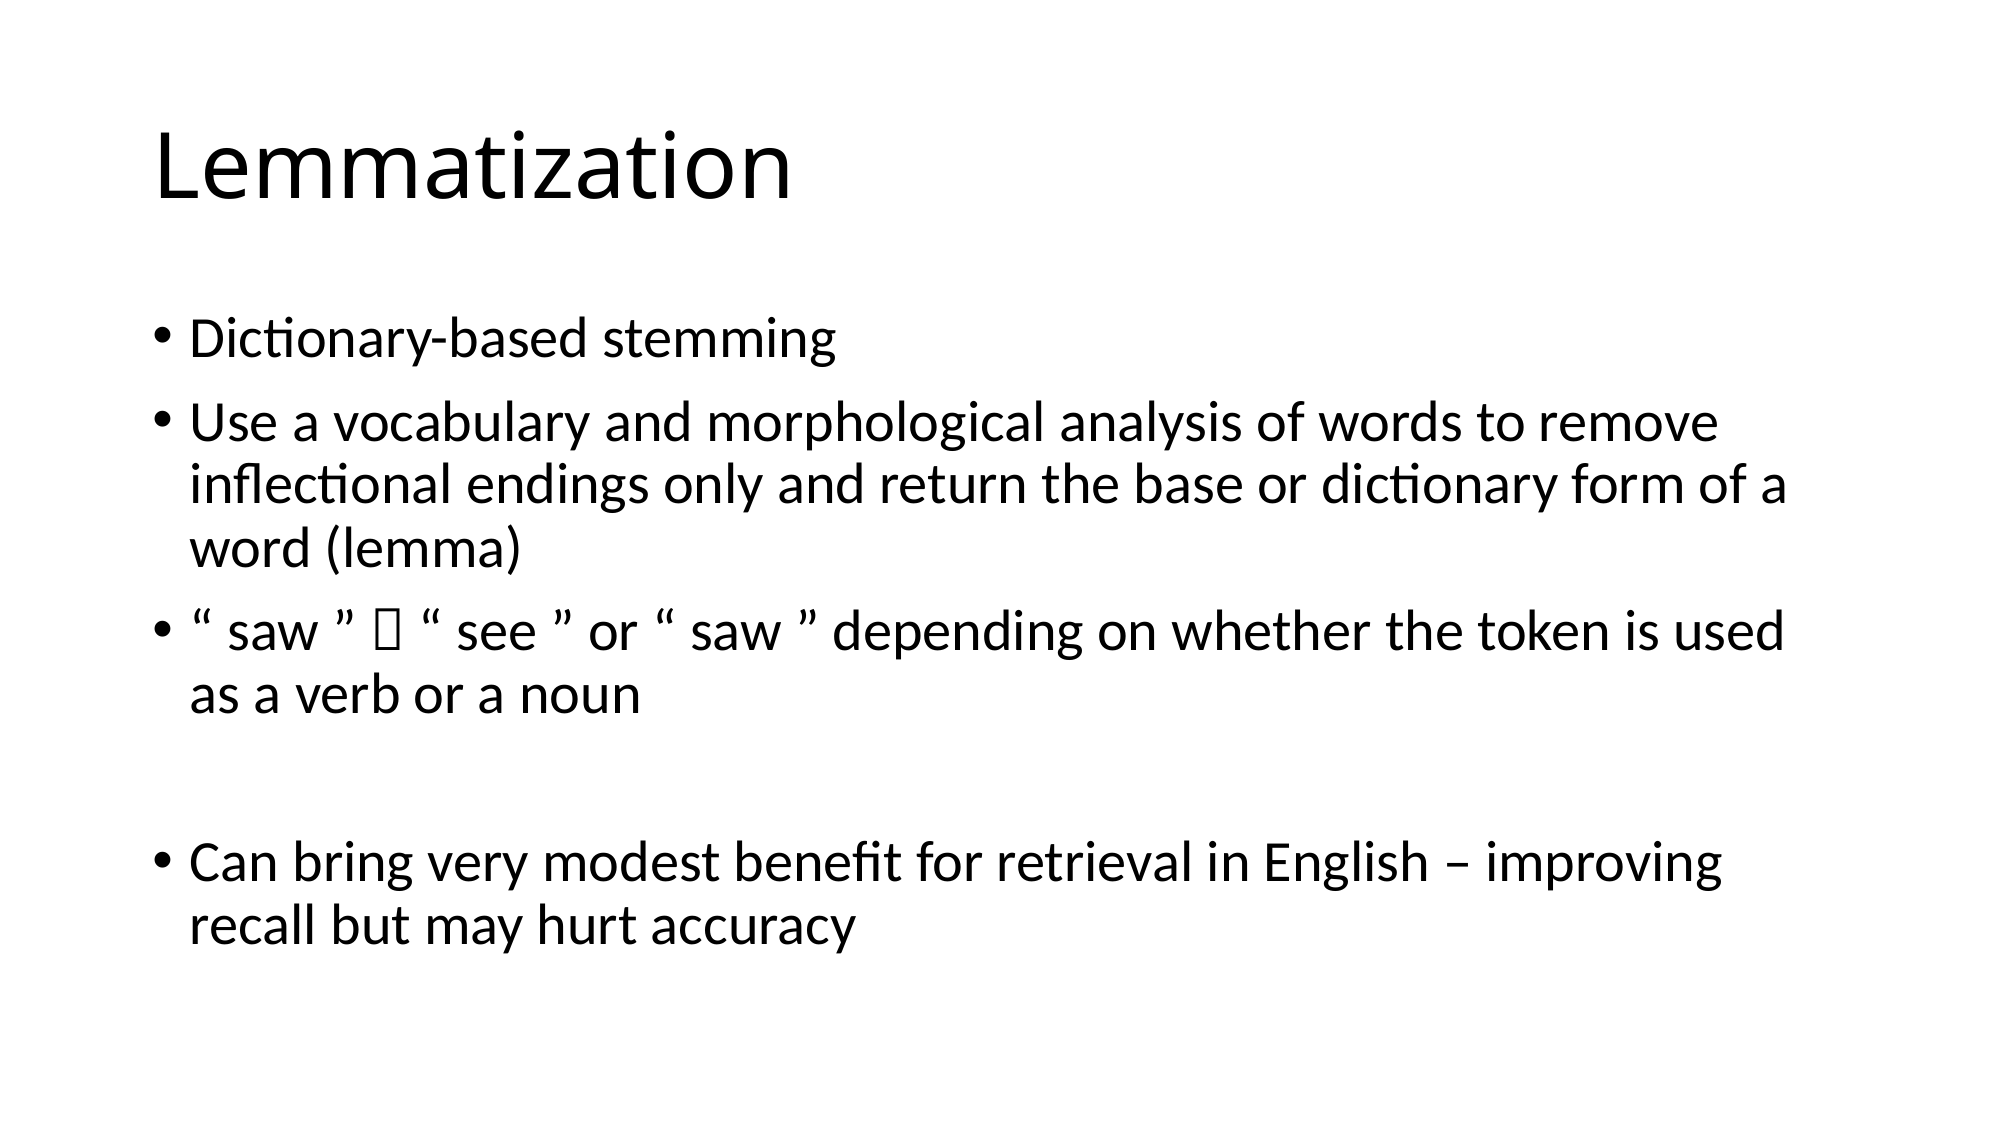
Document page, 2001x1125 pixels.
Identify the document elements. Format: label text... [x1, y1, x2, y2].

list Dictionary-based stemming Use a vocabulary and morphological analysis of words to remove inflectional endings only and return the base or dictionary form of a word (lemma) “ saw ”  “ see ” or “ saw ” depending on whether the token is used as a verb or a noun Can bring very modest benefit for retrieval in English – improving recall but may hurt accuracy [137, 299, 1863, 1014]
title Lemmatization [137, 59, 1863, 278]
